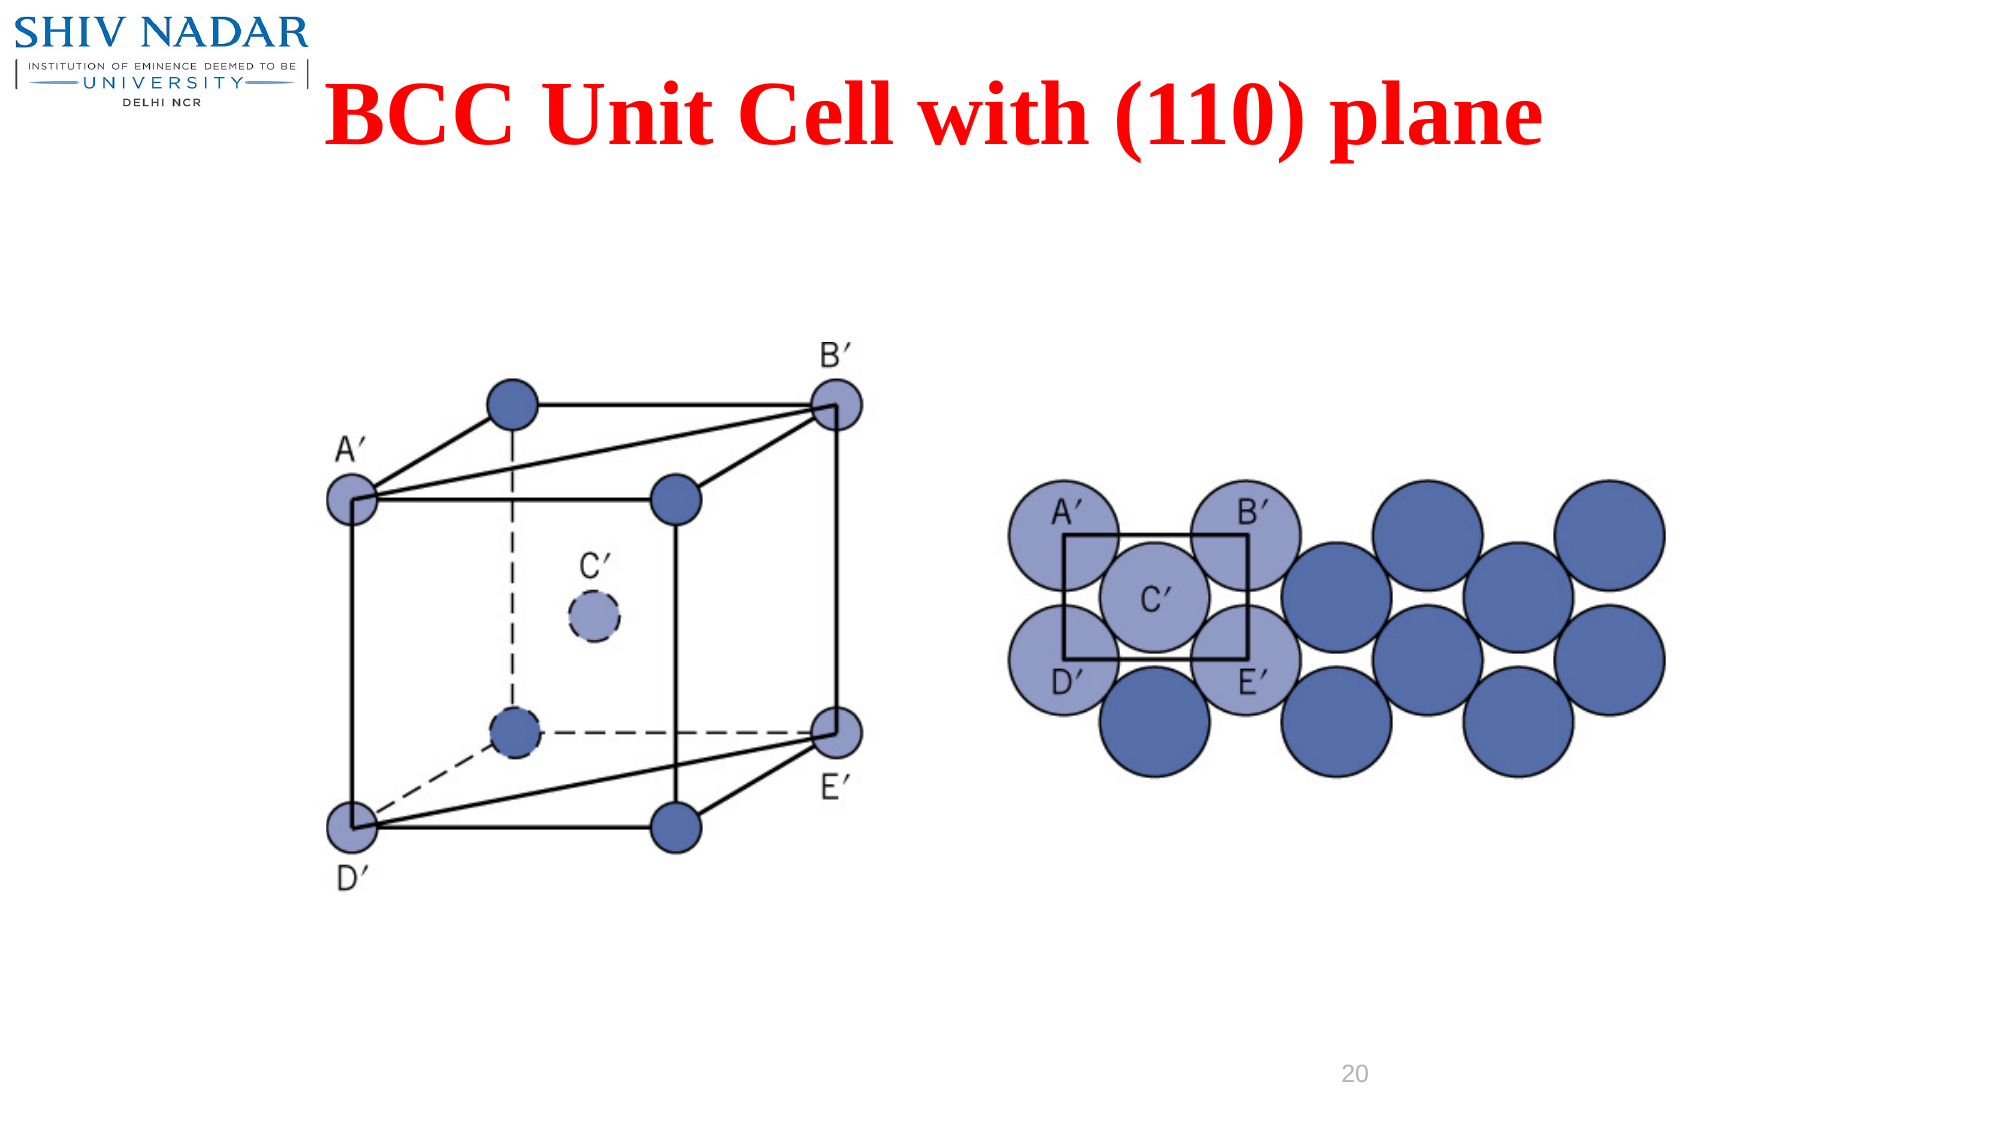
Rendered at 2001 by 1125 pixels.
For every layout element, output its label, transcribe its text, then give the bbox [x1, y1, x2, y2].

slide_number 20 [1258, 1050, 1453, 1109]
title BCC Unit Cell with (110) plane [324, 53, 1828, 165]
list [326, 342, 1666, 904]
picture [0, 12, 325, 113]
